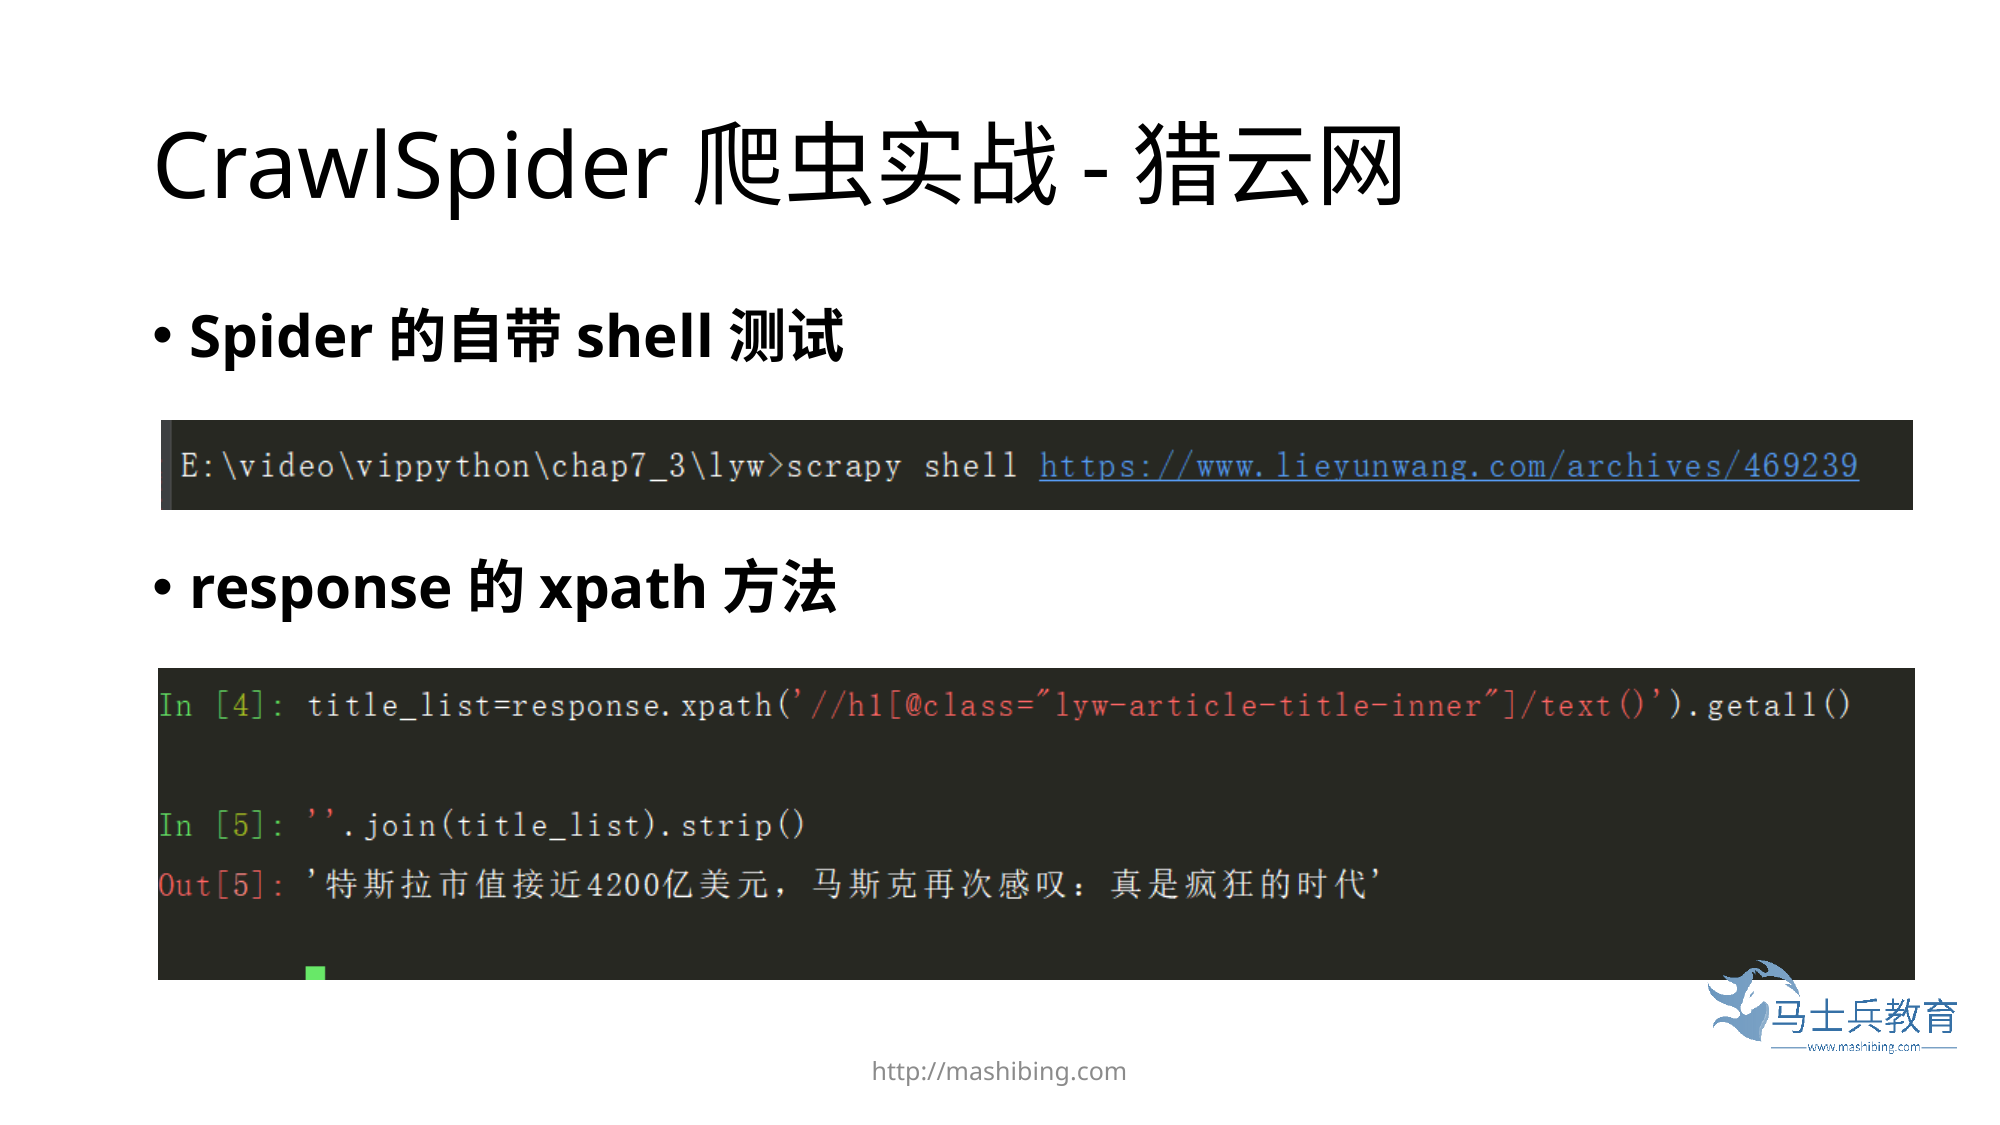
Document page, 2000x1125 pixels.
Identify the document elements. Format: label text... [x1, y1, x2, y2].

picture [158, 668, 1981, 1106]
footer http://mashibing.com [662, 1042, 1338, 1103]
list Spider的自带shell测试 response的xpath方法 [137, 299, 2000, 1014]
title CrawlSpider爬虫实战-猎云网 [137, 59, 1862, 278]
picture [160, 420, 1913, 510]
